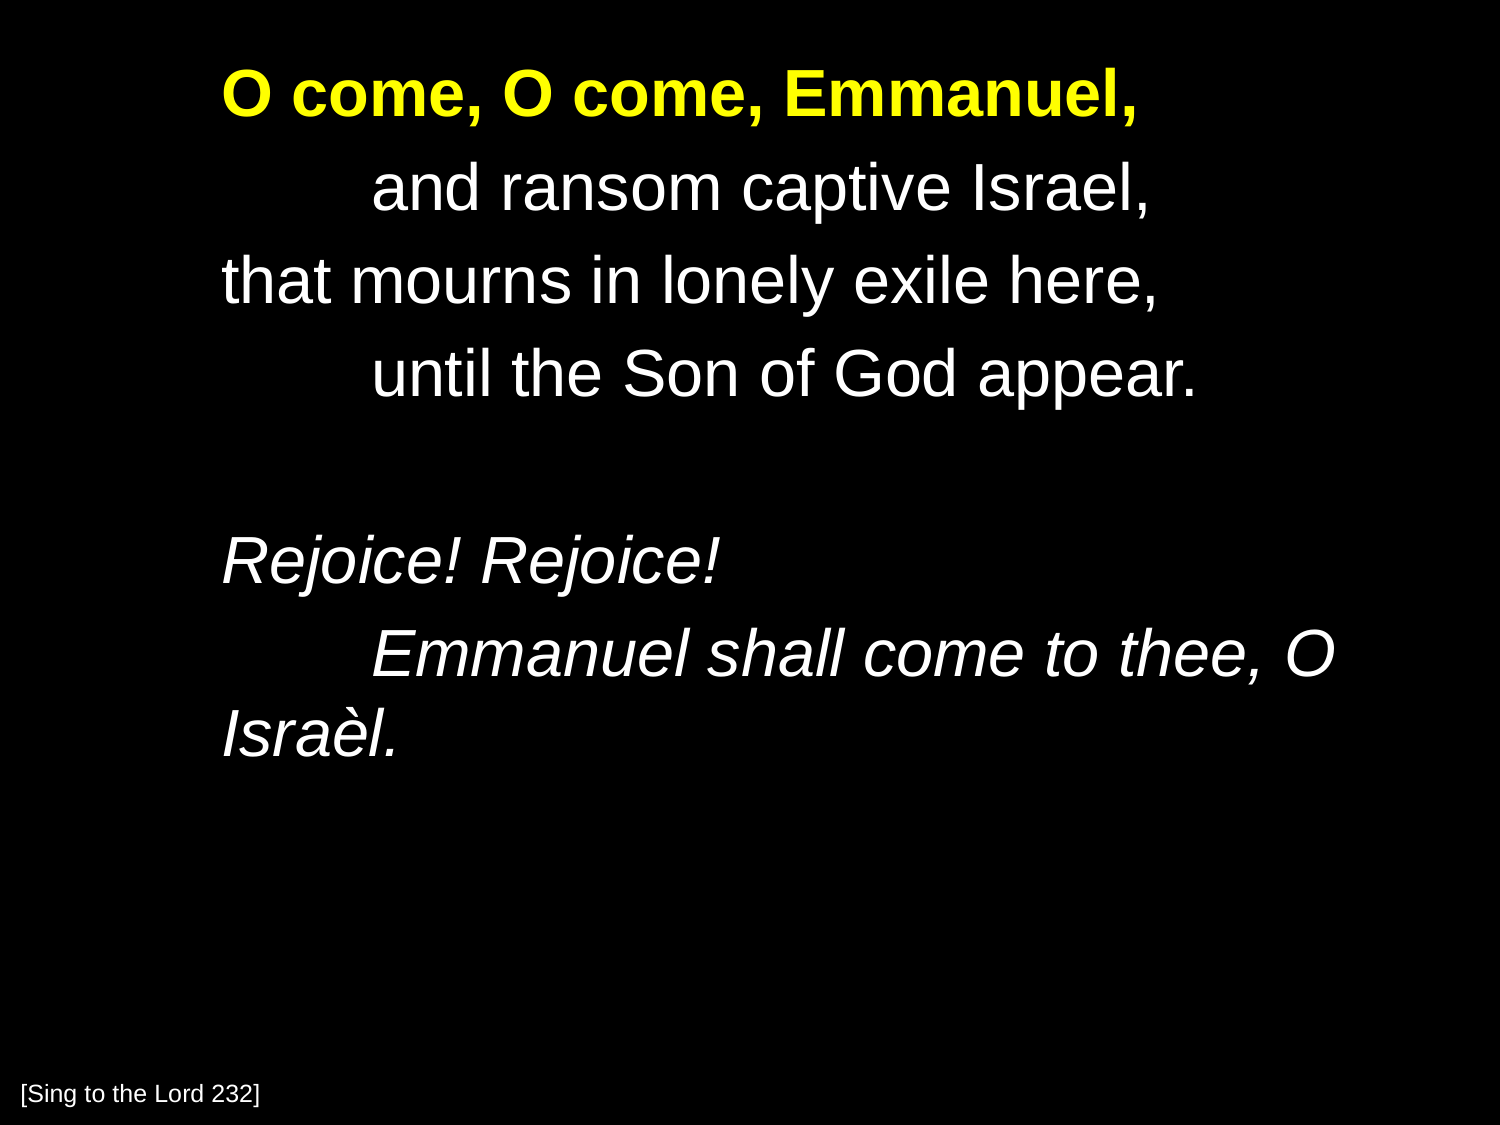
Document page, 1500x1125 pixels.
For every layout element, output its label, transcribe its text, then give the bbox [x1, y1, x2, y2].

list O come, O come, Emmanuel, and ransom captive Israel, that mourns in lonely exile here, until the Son of God appear. Rejoice! Rejoice! Emmanuel shall come to thee, O Israèl. [0, 42, 1500, 1047]
text_box [Sing to the Lord 232] [5, 1070, 526, 1115]
